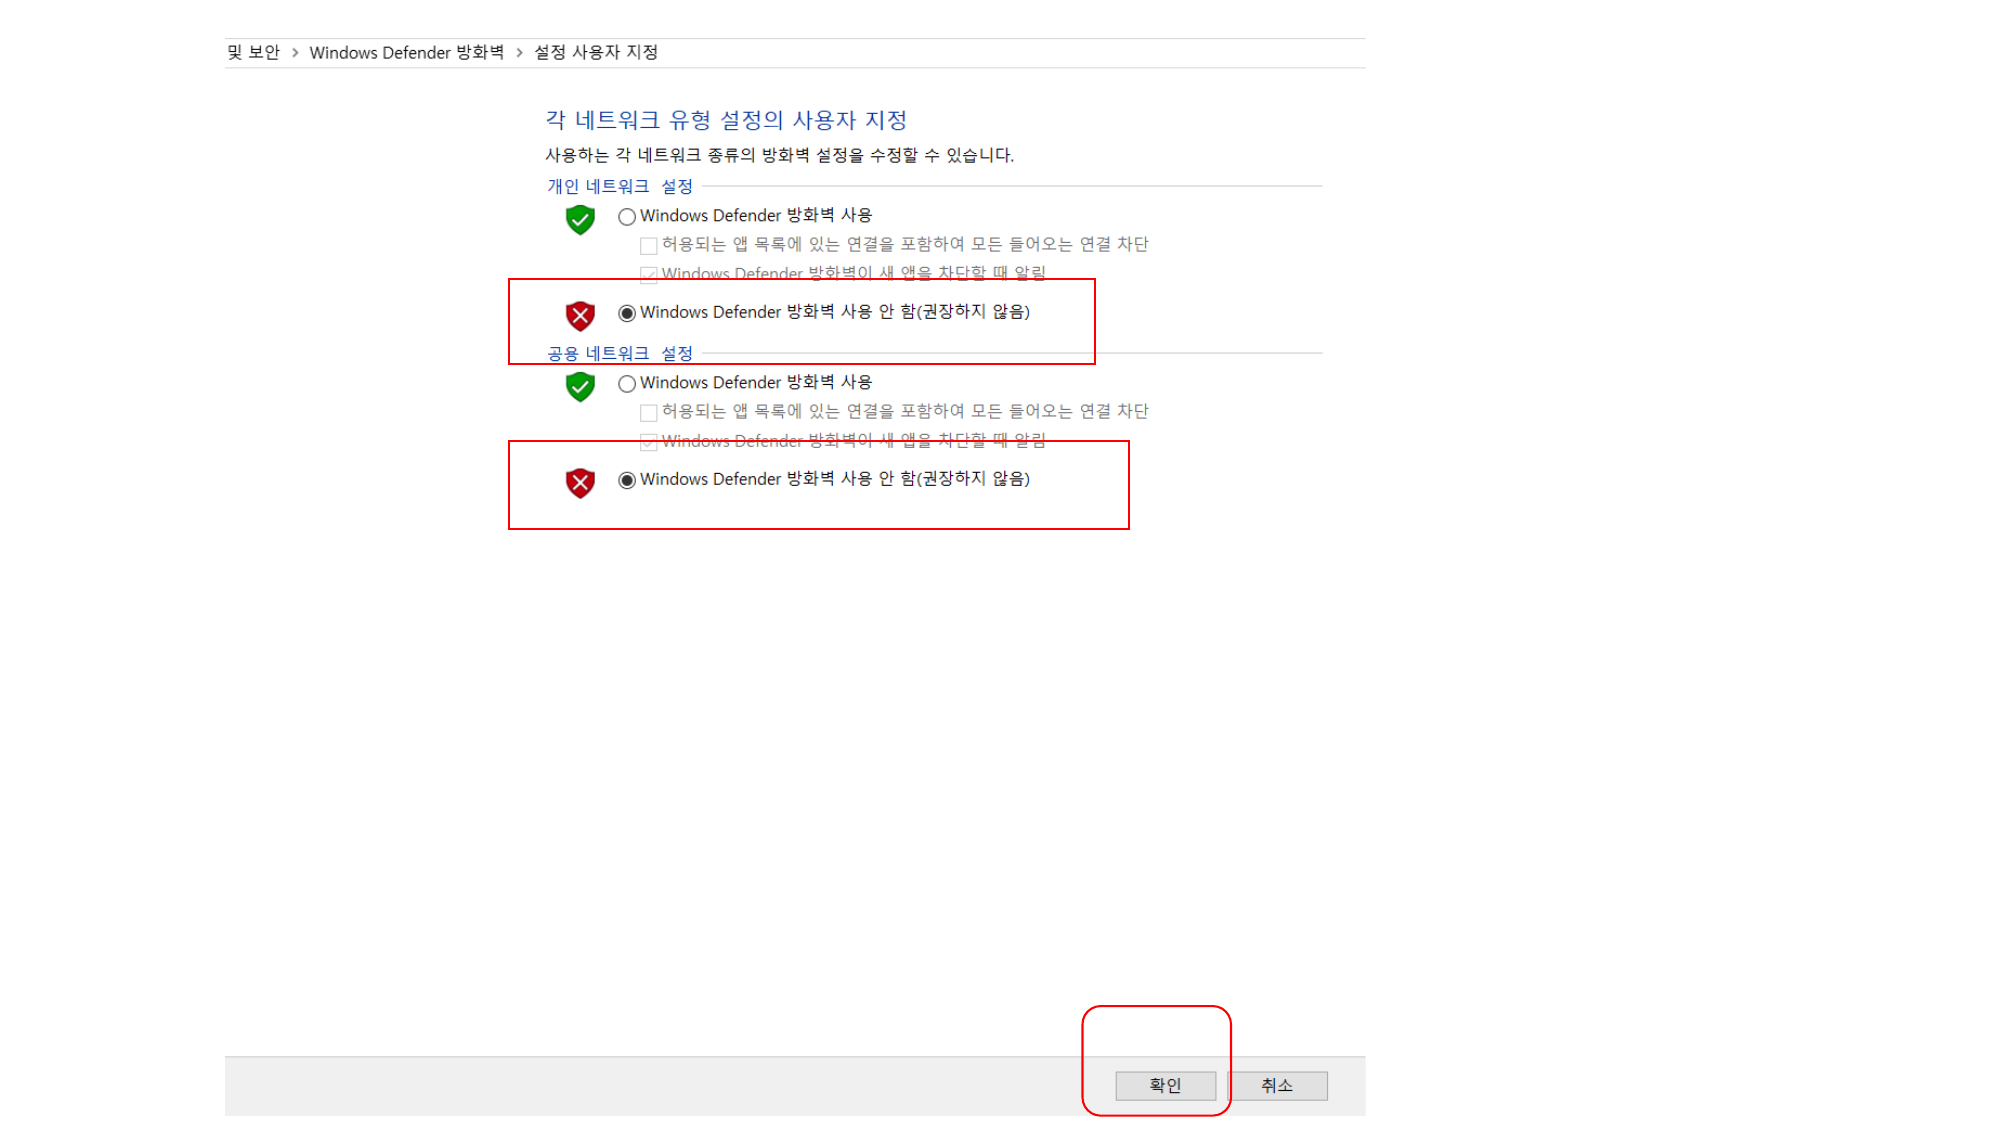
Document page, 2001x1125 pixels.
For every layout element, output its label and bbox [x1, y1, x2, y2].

picture [224, 0, 1366, 1116]
